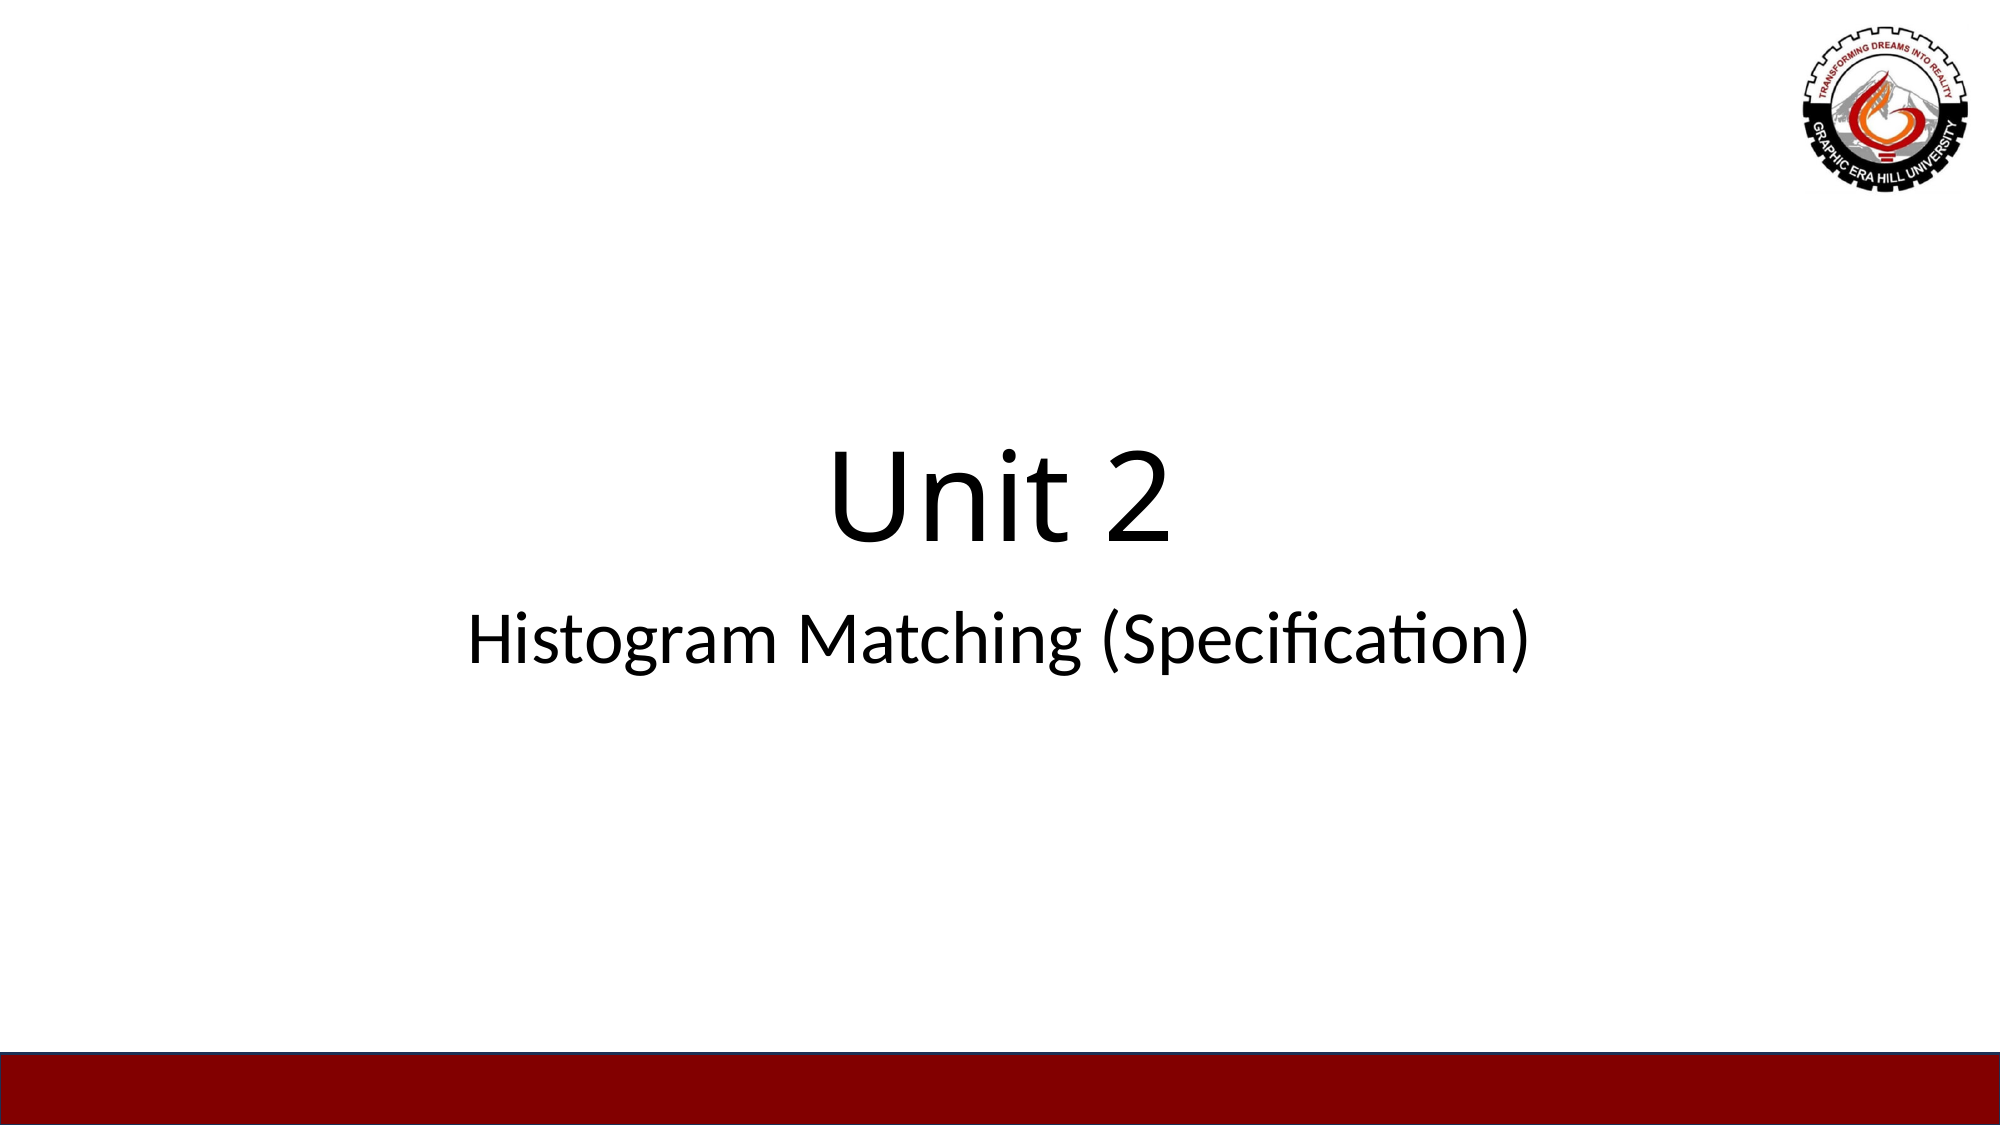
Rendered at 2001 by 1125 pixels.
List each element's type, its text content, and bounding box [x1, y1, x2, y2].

subtitle Histogram Matching (Specification) [249, 590, 1750, 863]
picture [1774, 0, 1994, 219]
title Unit 2 [249, 184, 1750, 576]
text_box [0, 1052, 2000, 1125]
